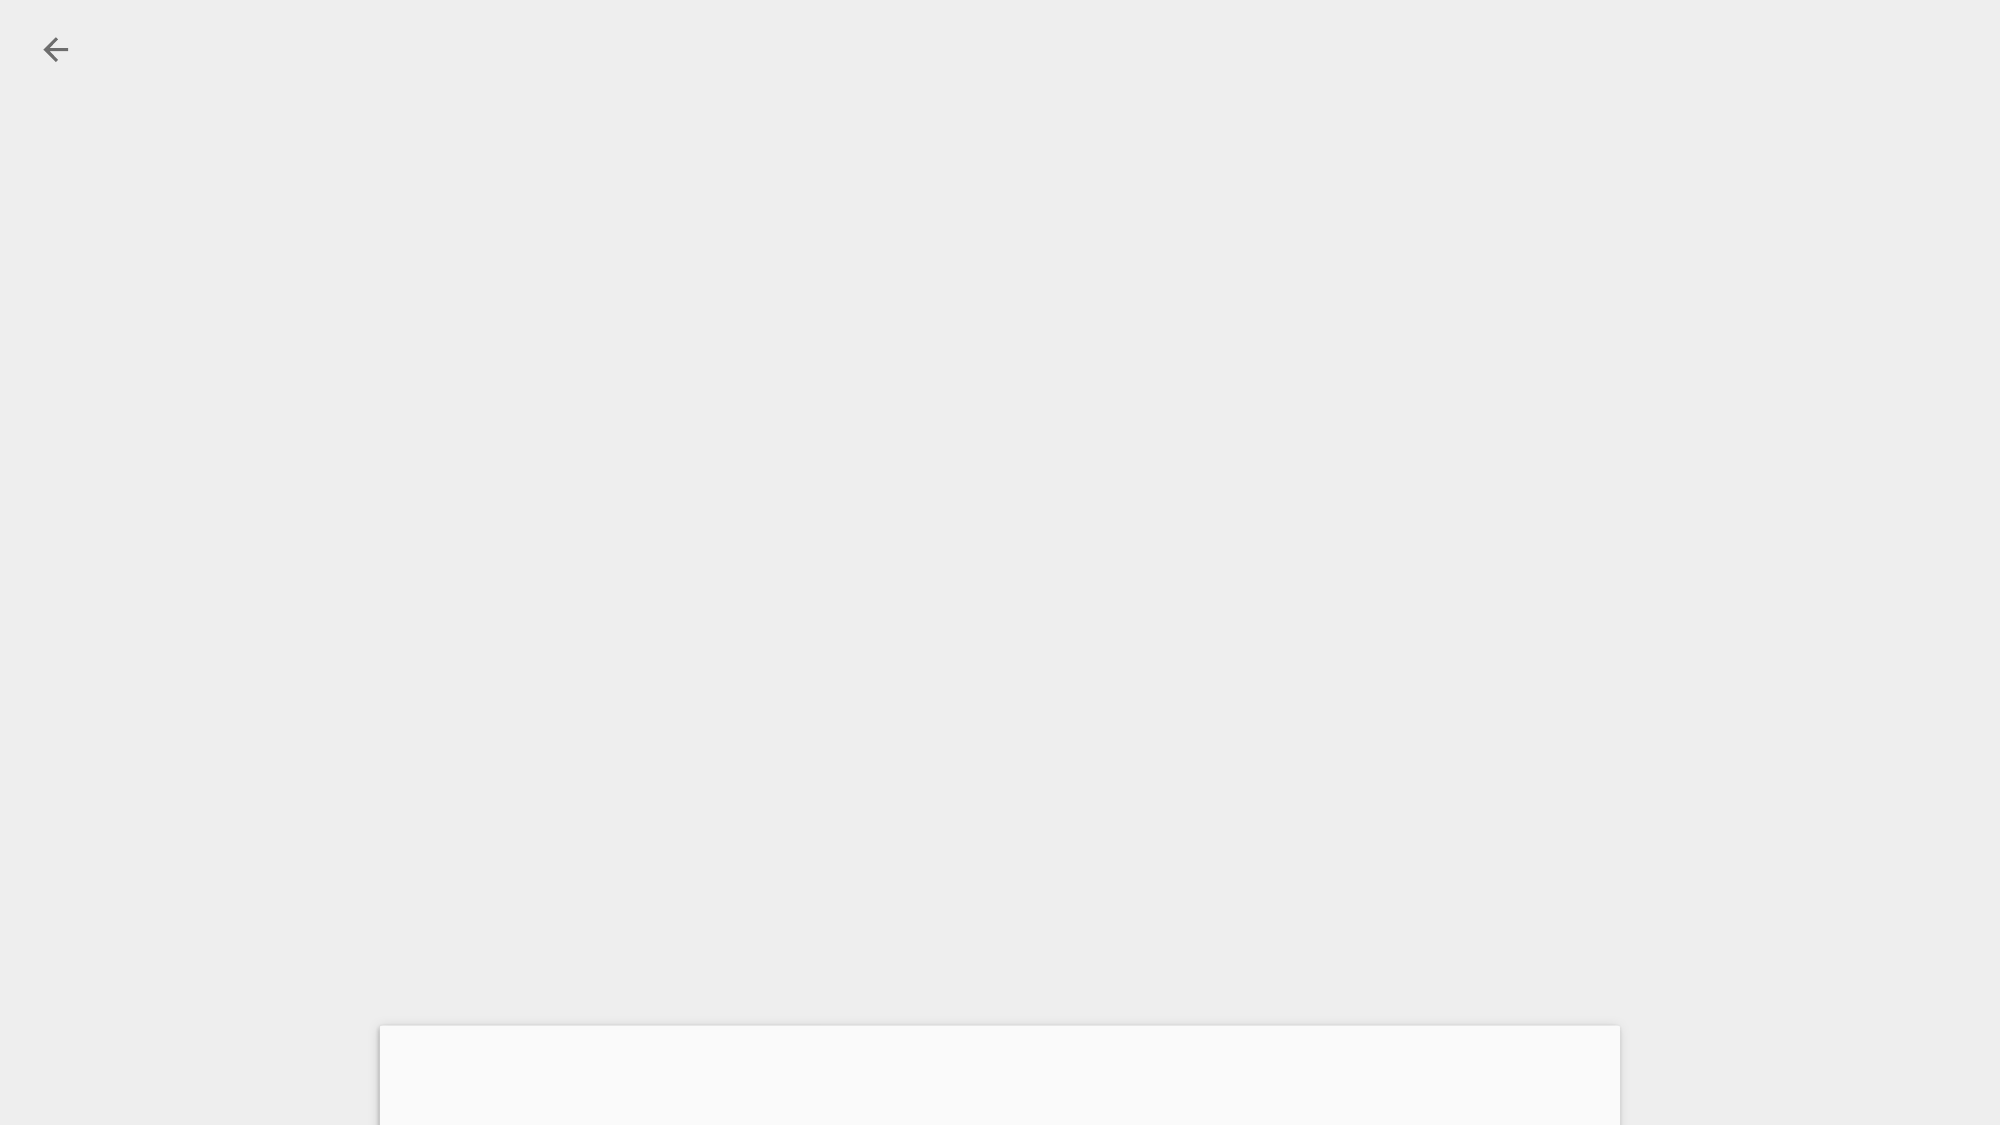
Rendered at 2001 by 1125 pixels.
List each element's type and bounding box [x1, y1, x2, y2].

text_box [37, 30, 75, 69]
text_box [379, 1025, 1620, 1125]
